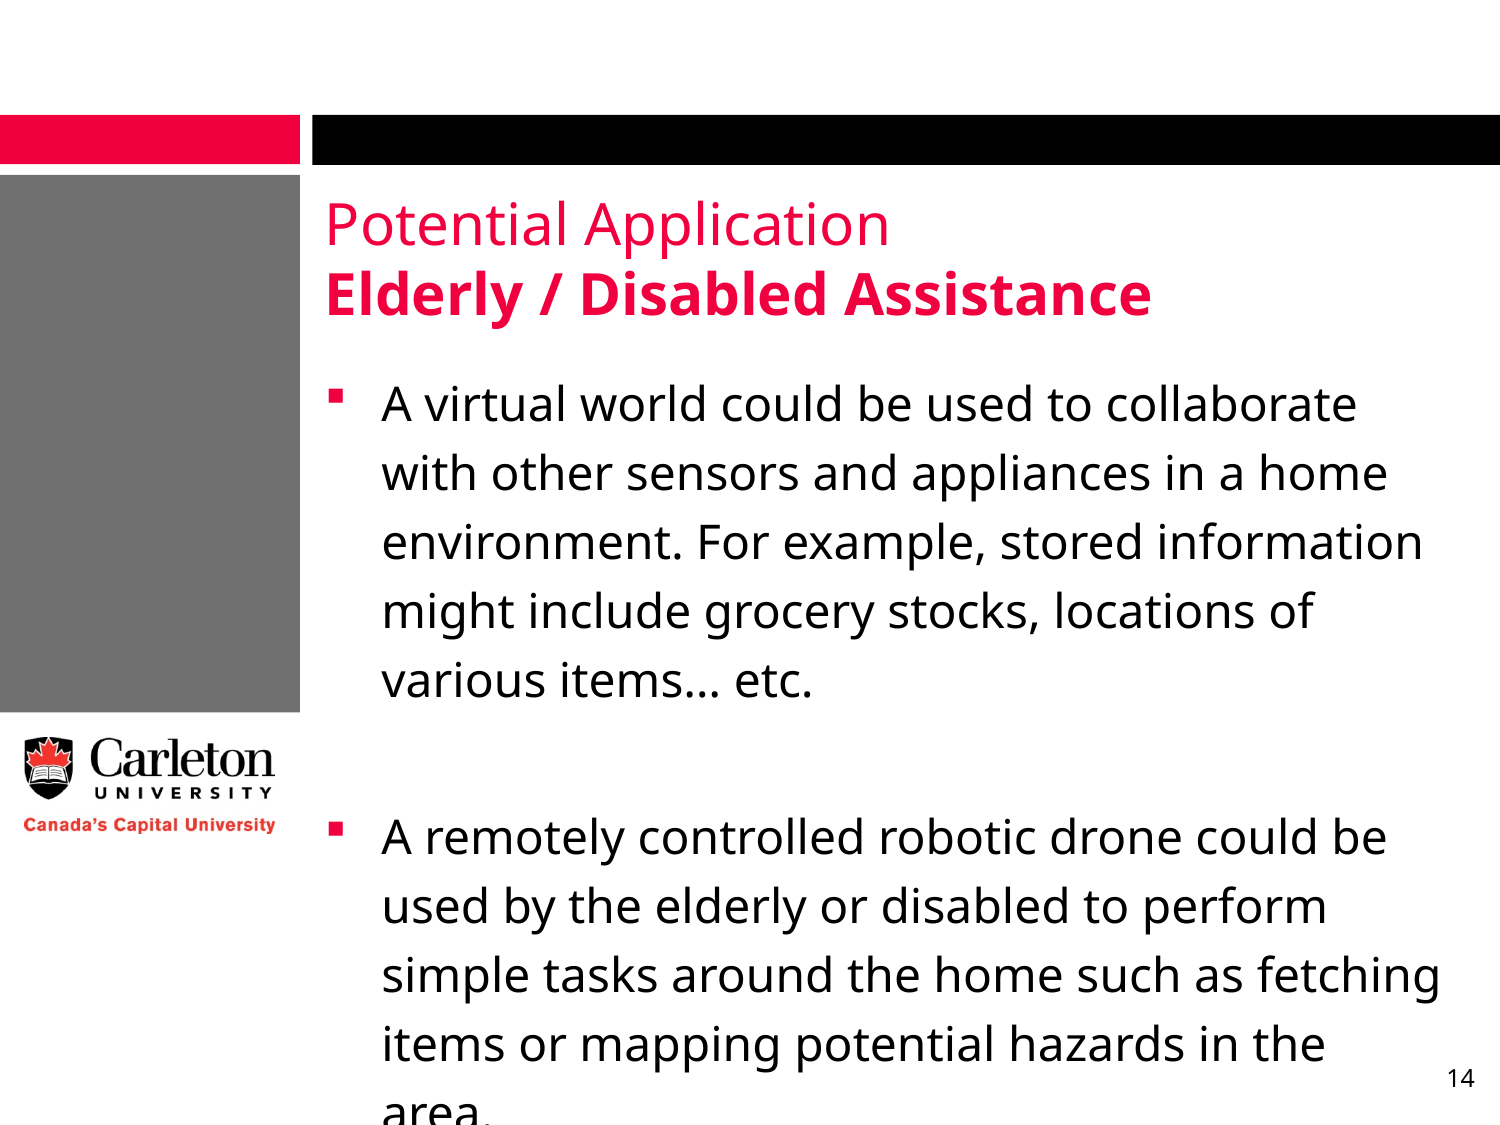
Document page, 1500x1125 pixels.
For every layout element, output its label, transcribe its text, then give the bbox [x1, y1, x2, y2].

list A virtual world could be used to collaborate with other sensors and appliances in a home environment. For example, stored information might include grocery stocks, locations of various items… etc. A remotely controlled robotic drone could be used by the elderly or disabled to perform simple tasks around the home such as fetching items or mapping potential hazards in the area. [324, 362, 1451, 1088]
title Potential Application Elderly / Disabled Assistance [324, 187, 1451, 338]
slide_number 14 [1074, 1062, 1476, 1101]
picture [24, 737, 275, 834]
